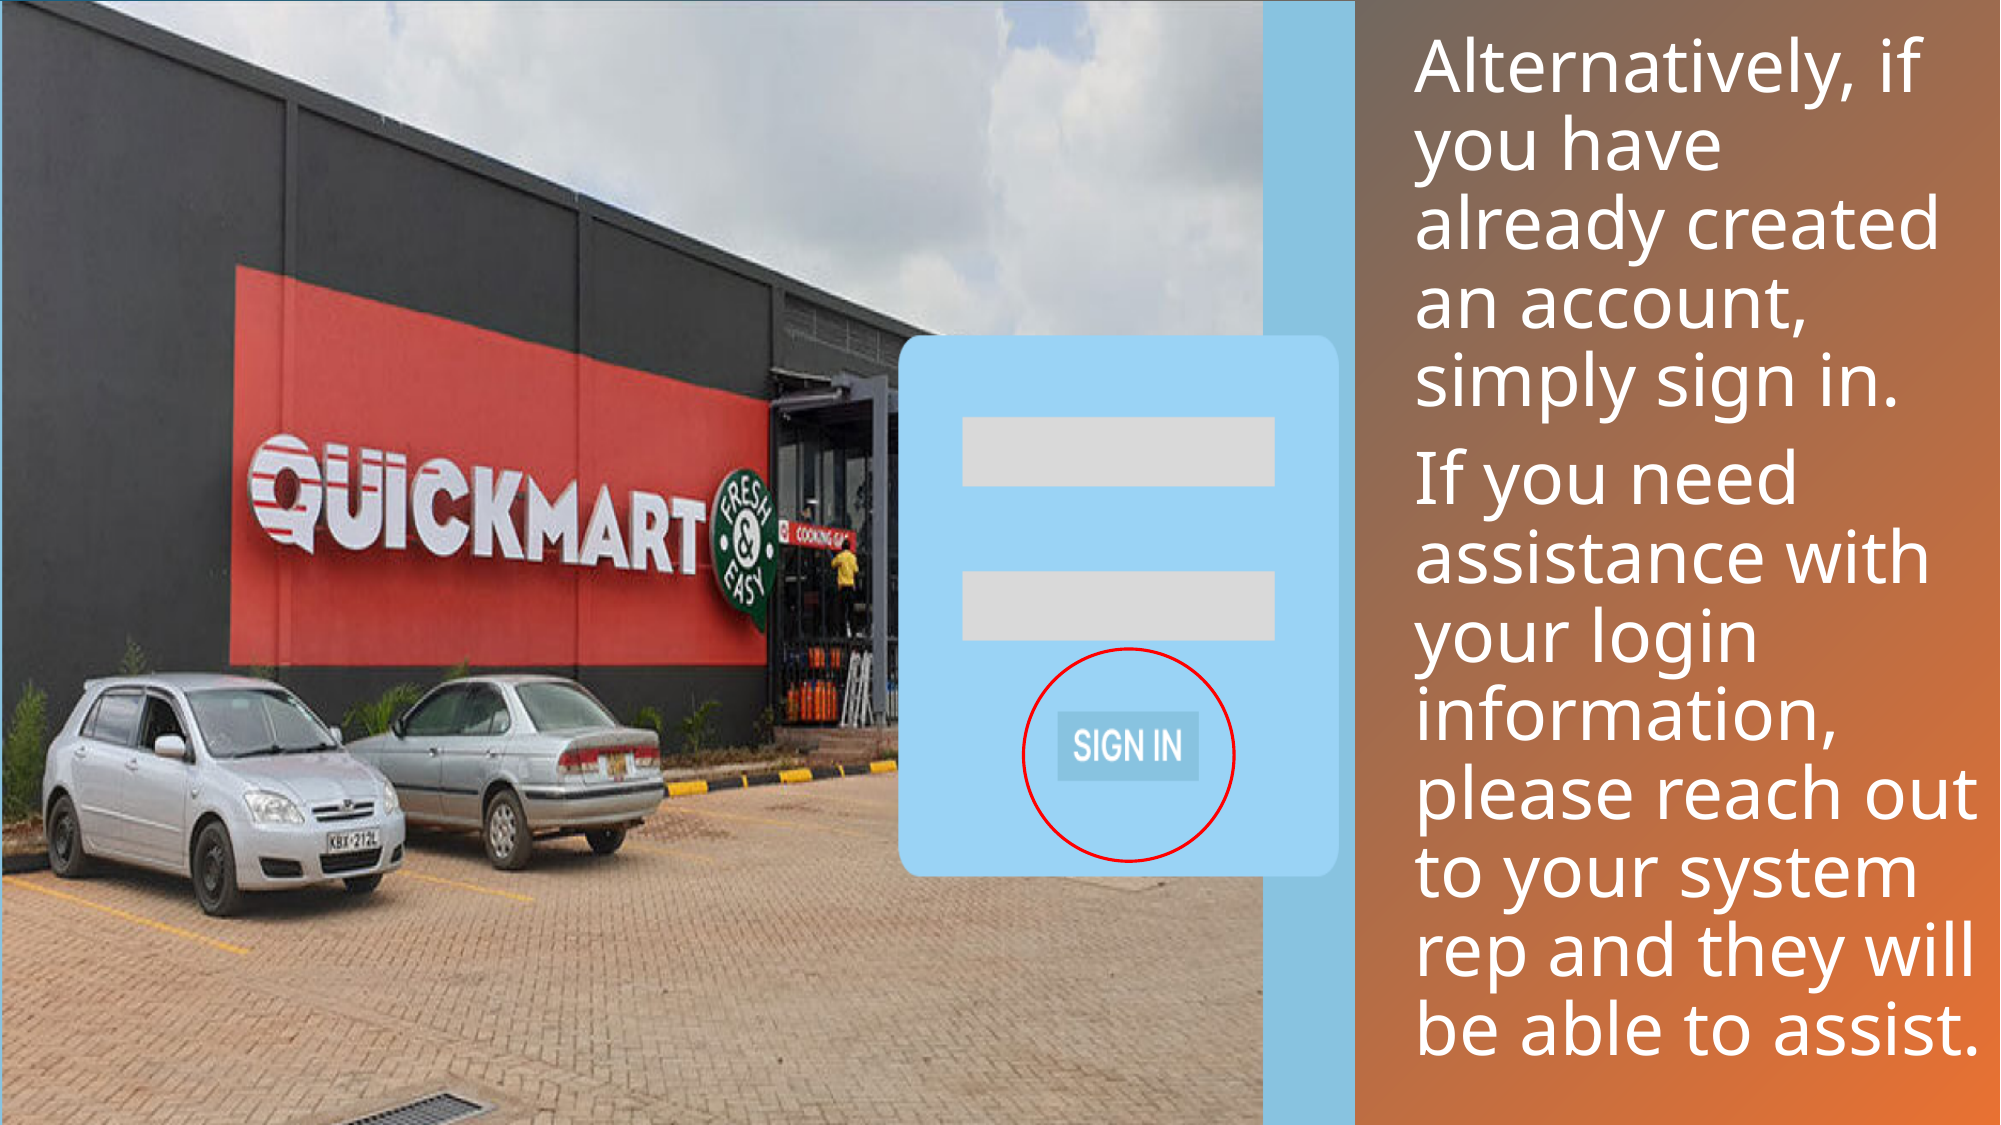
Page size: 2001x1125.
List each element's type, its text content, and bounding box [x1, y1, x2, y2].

picture [0, 1, 1356, 1125]
text_box [0, 0, 2000, 1125]
subtitle Alternatively, if you have already created an account, simply sign in. If you need assistance with your login information, please reach out to your system rep and they will be able to assist. [1399, 21, 2000, 1103]
